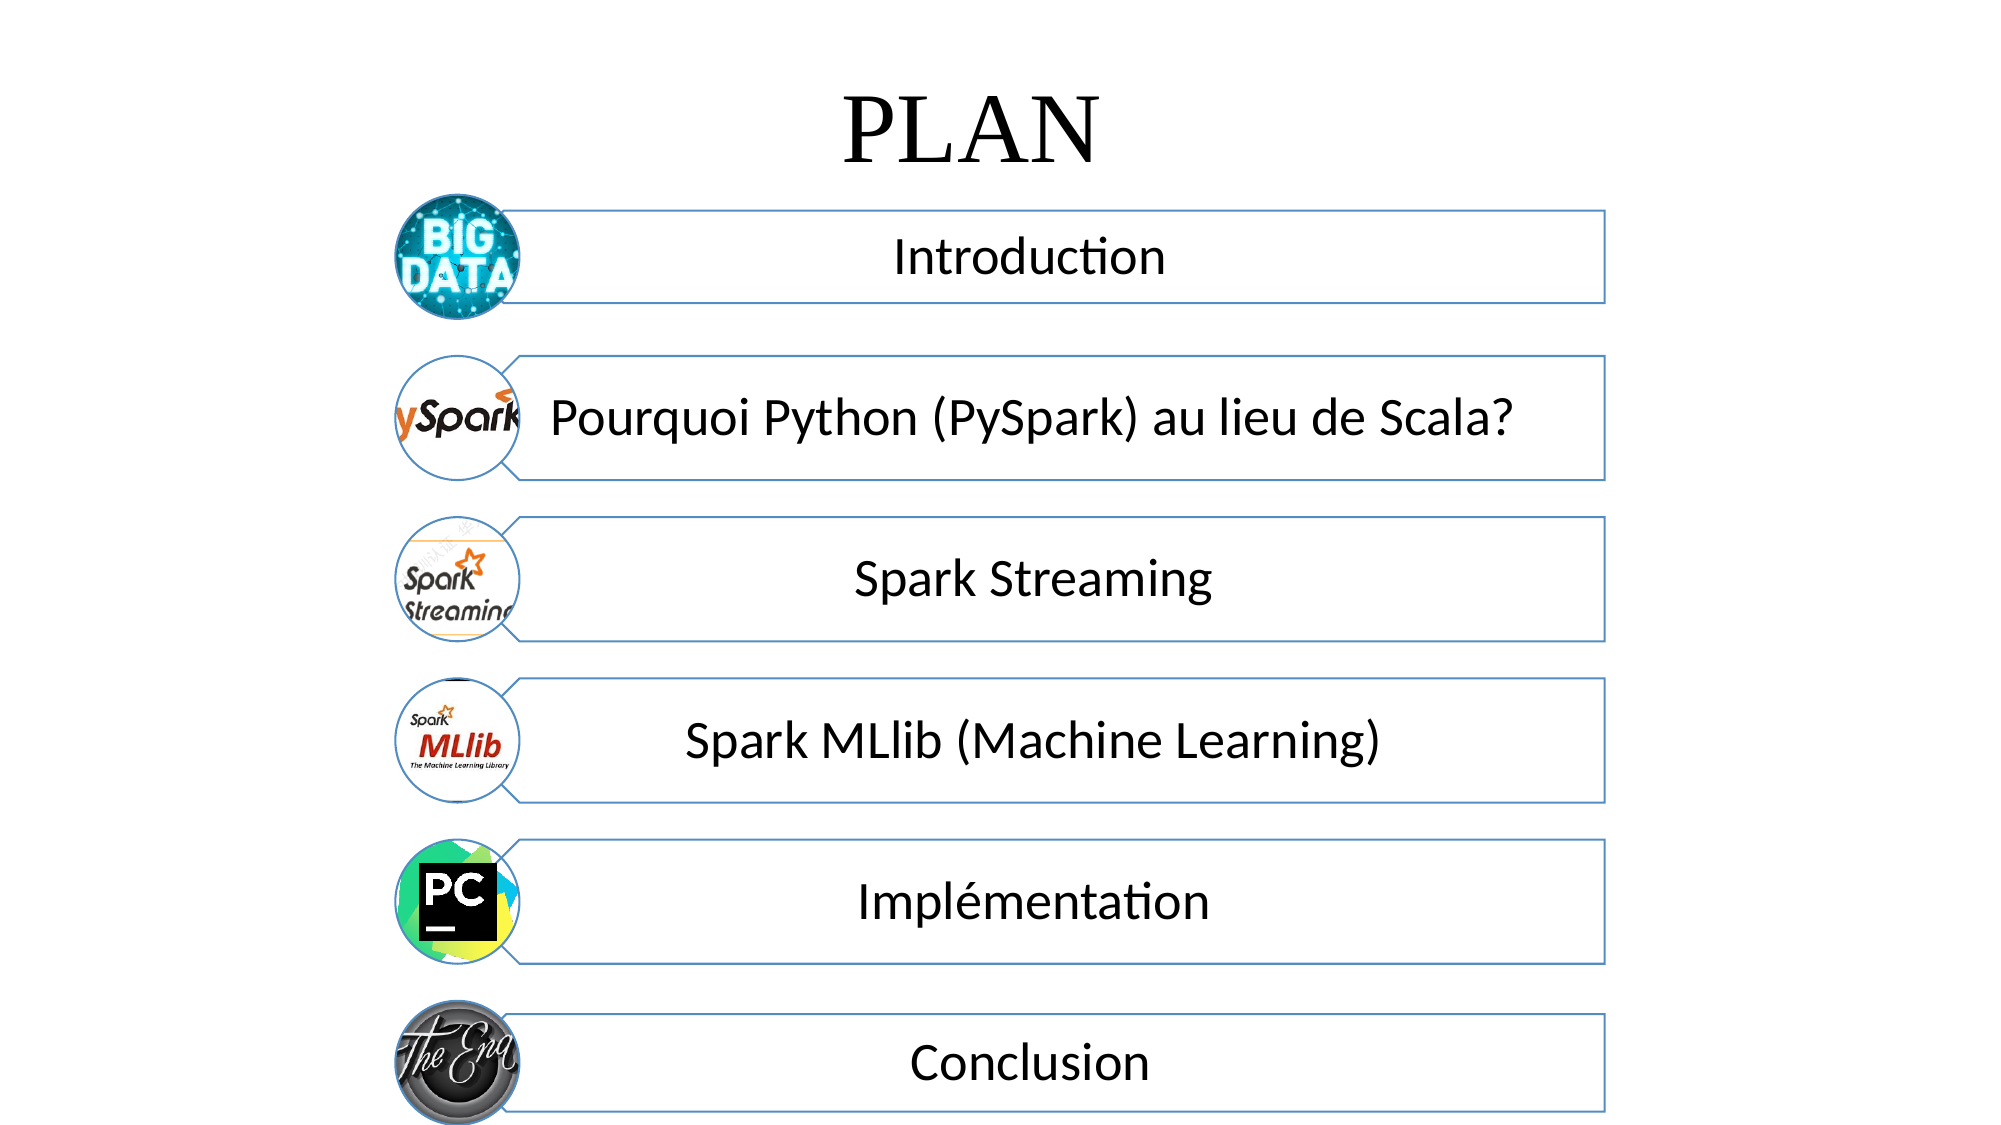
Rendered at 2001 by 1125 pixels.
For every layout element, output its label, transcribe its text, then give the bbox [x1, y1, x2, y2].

title PLAN [128, 21, 1854, 240]
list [137, 194, 1863, 1125]
